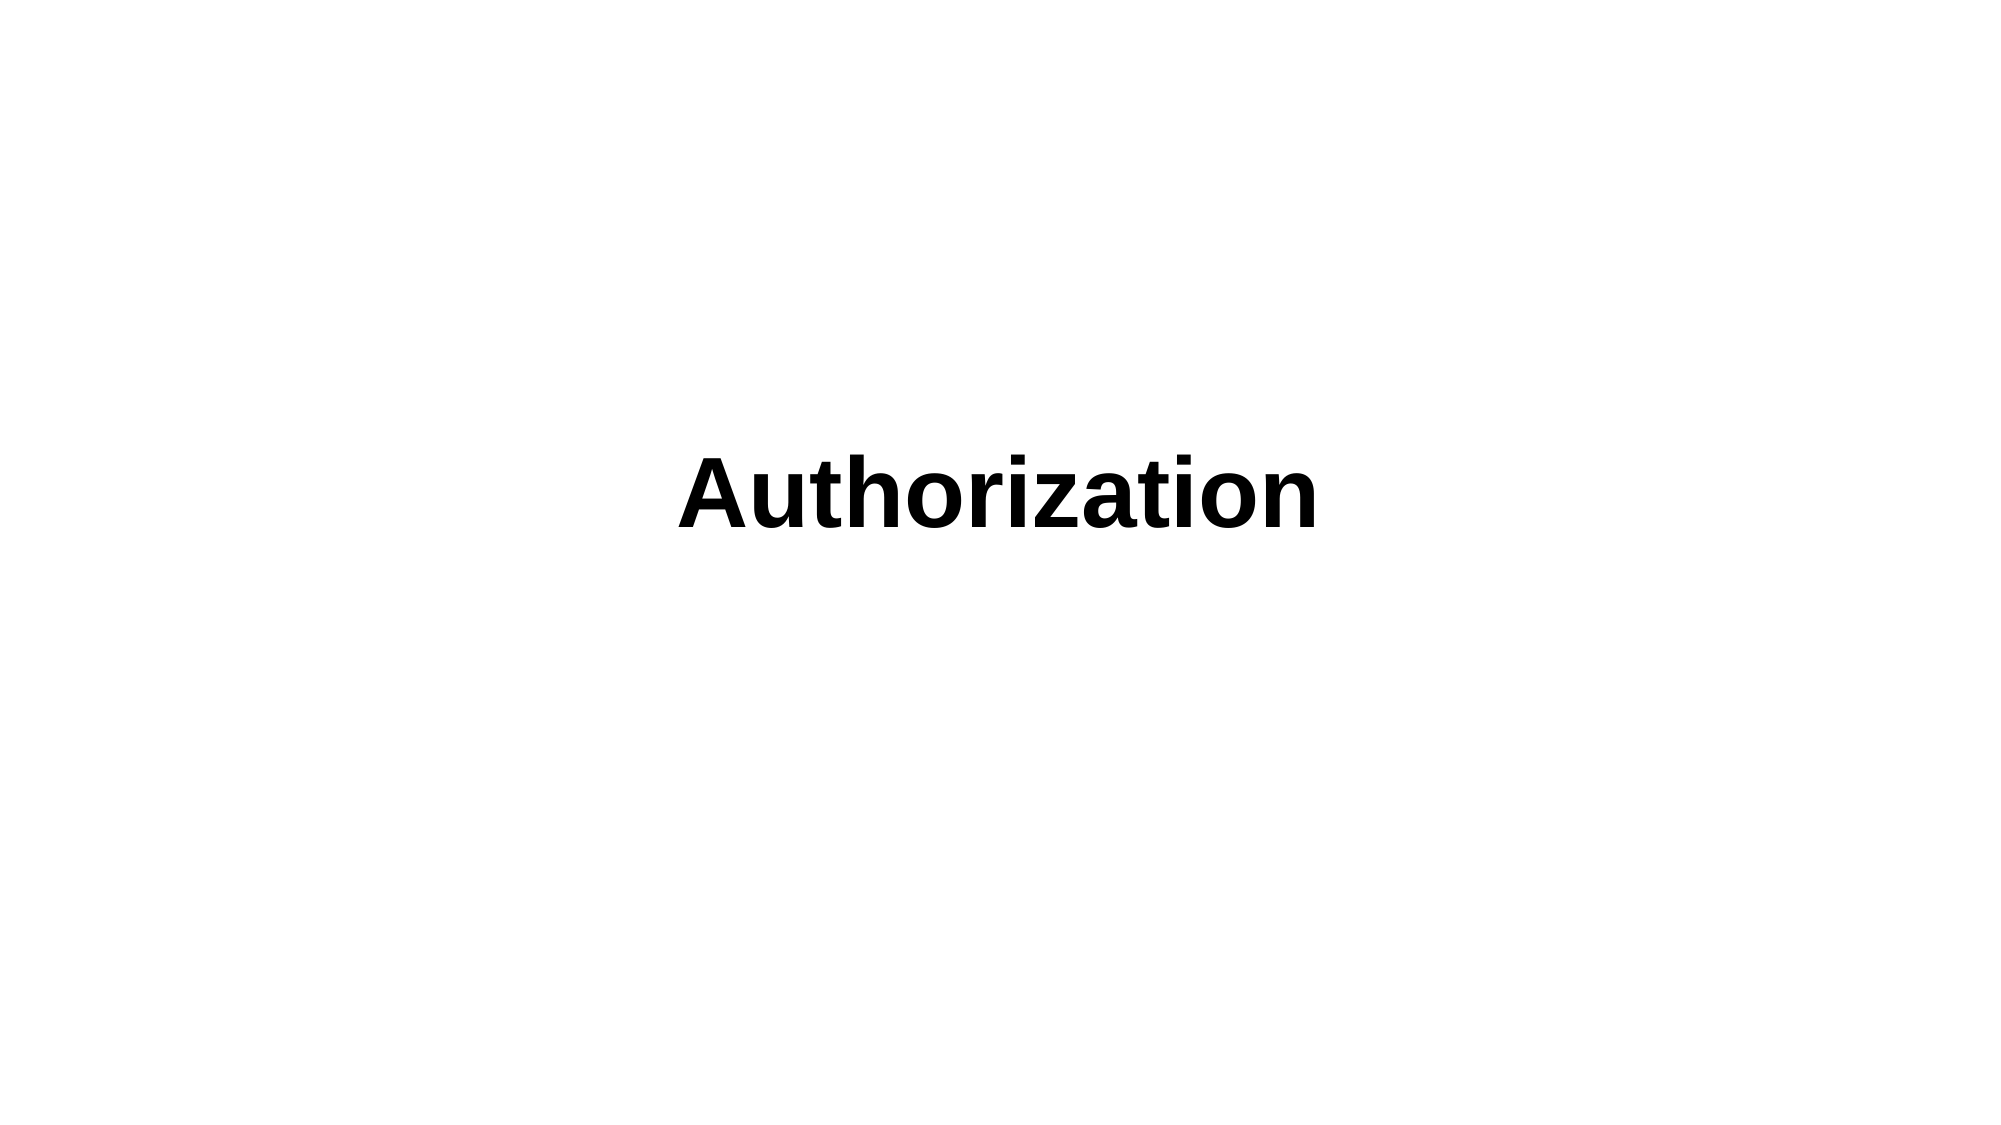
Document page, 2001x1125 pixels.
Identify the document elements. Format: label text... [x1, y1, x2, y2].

text_box Authorization [0, 433, 1999, 557]
